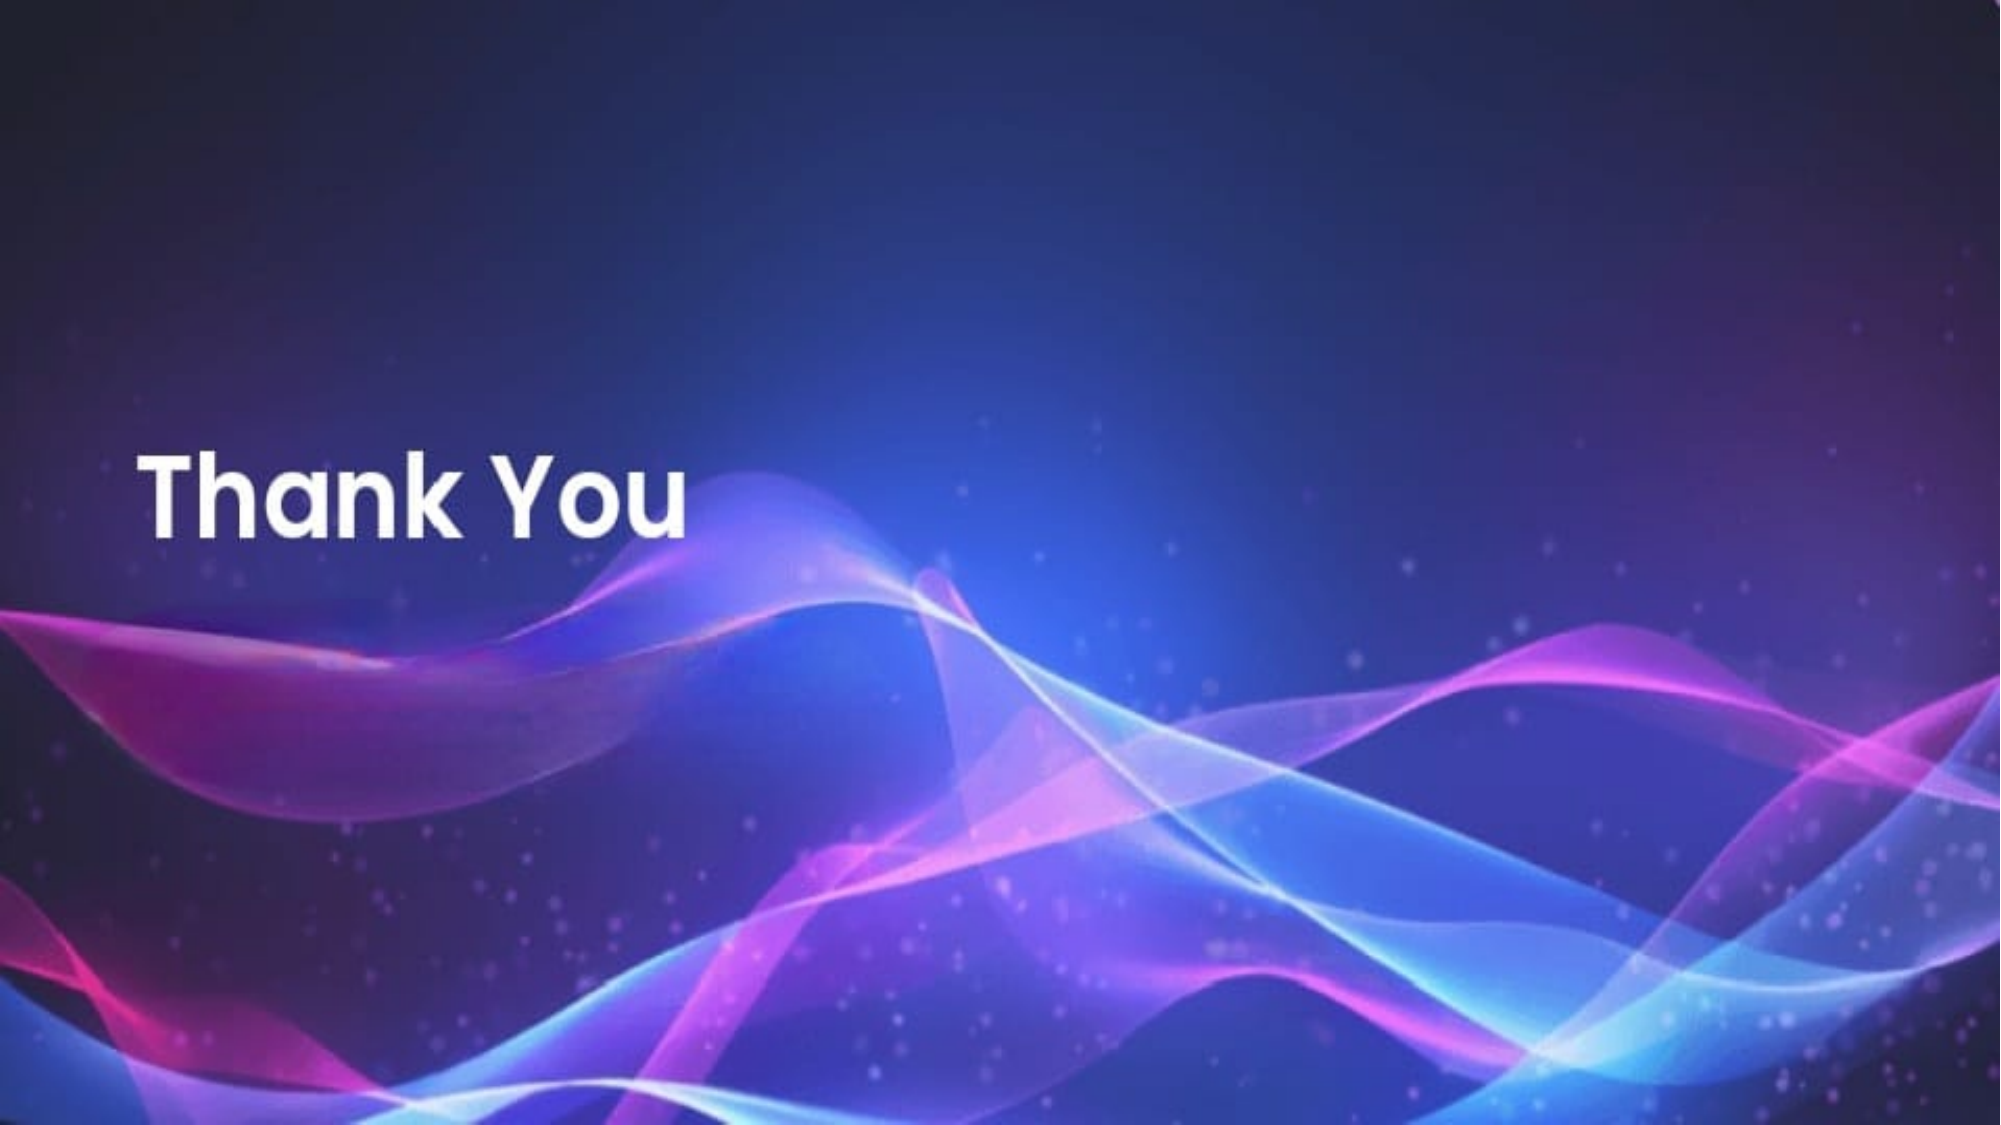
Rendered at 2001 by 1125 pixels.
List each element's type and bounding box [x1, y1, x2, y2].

list [0, 0, 2000, 1125]
